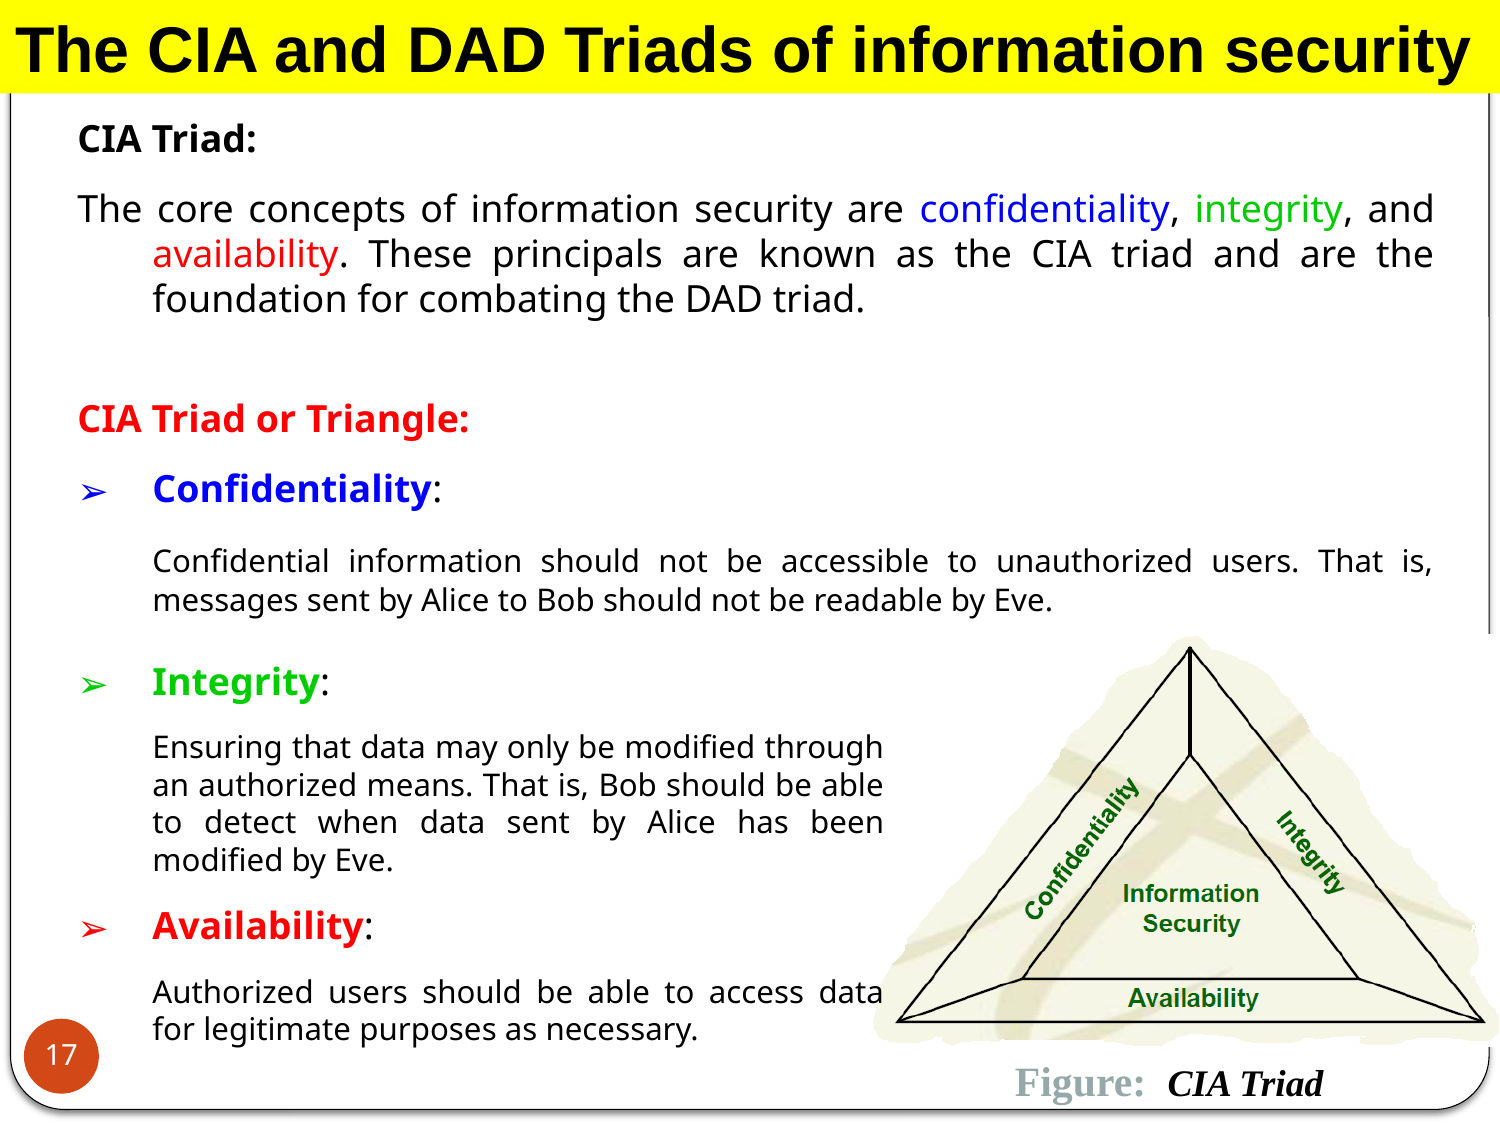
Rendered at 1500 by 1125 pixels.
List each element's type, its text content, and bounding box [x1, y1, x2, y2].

picture [872, 634, 1500, 1048]
slide_number 17 [23, 1018, 99, 1094]
text_box Integrity: Ensuring that data may only be modified through an authorized means. That is, Bob should be able to detect when data sent by Alice has been modified by Eve. Availability: Authorized users should be able to access data for legitimate purposes as necessary. [62, 650, 900, 1059]
text_box CIA Triad: The core concepts of information security are confidentiality, integrity, and availability. These principals are known as the CIA triad and are the foundation for combating the DAD triad. CIA Triad or Triangle: Confidentiality: Confidential information should not be accessible to unauthorized users. That is, messages sent by Alice to Bob should not be readable by Eve. [62, 108, 1450, 632]
text_box Figure: CIA Triad [999, 1057, 1342, 1113]
text_box The CIA and DAD Triads of information security [0, 0, 1500, 94]
